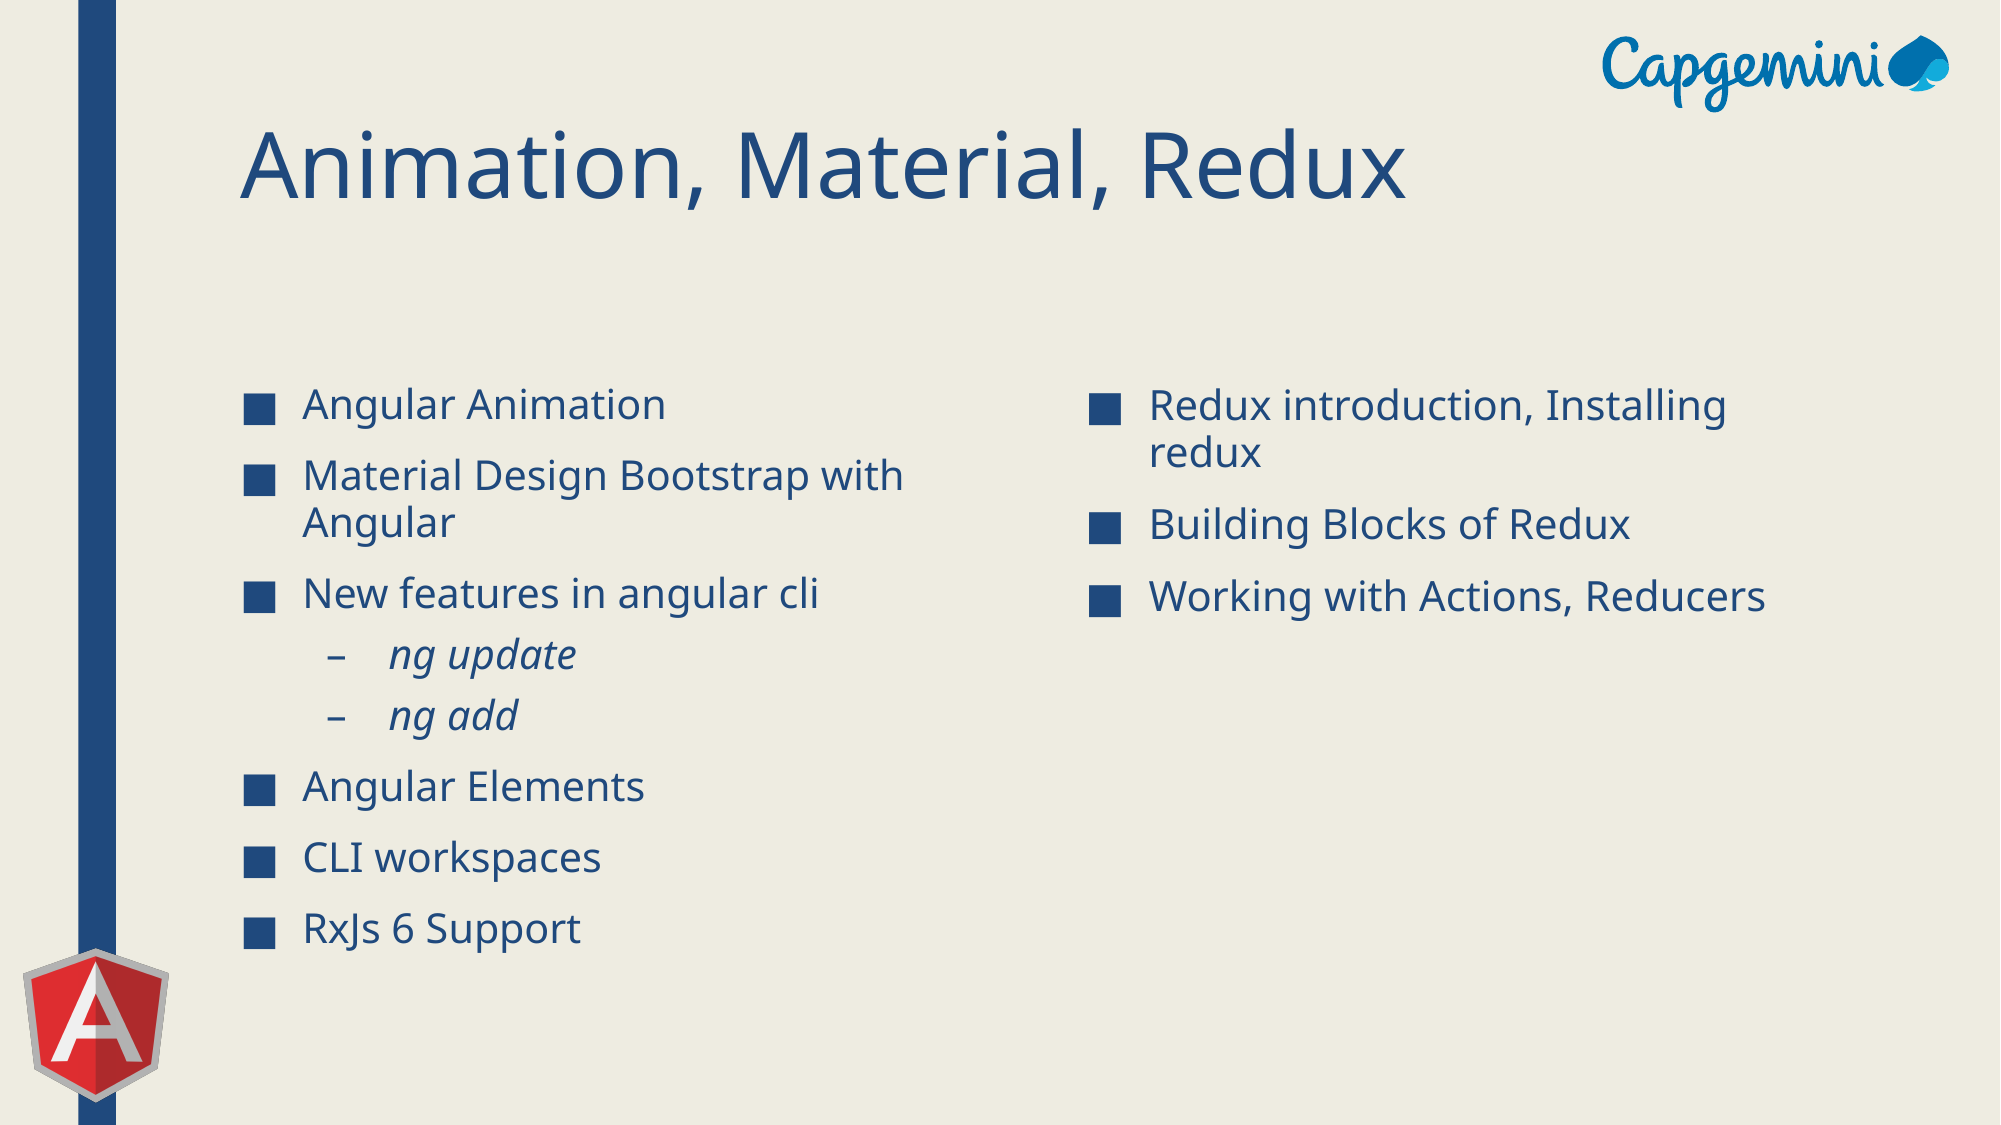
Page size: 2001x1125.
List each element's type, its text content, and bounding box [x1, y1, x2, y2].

picture [23, 948, 169, 1103]
list Redux introduction, Installing redux Building Blocks of Redux Working with Actions, Reducers [1070, 375, 1801, 963]
title Animation, Material, Redux [225, 112, 1800, 357]
list Angular Animation Material Design Bootstrap with Angular New features in angular cli ng update ng add Angular Elements CLI workspaces RxJs 6 Support [225, 375, 955, 963]
